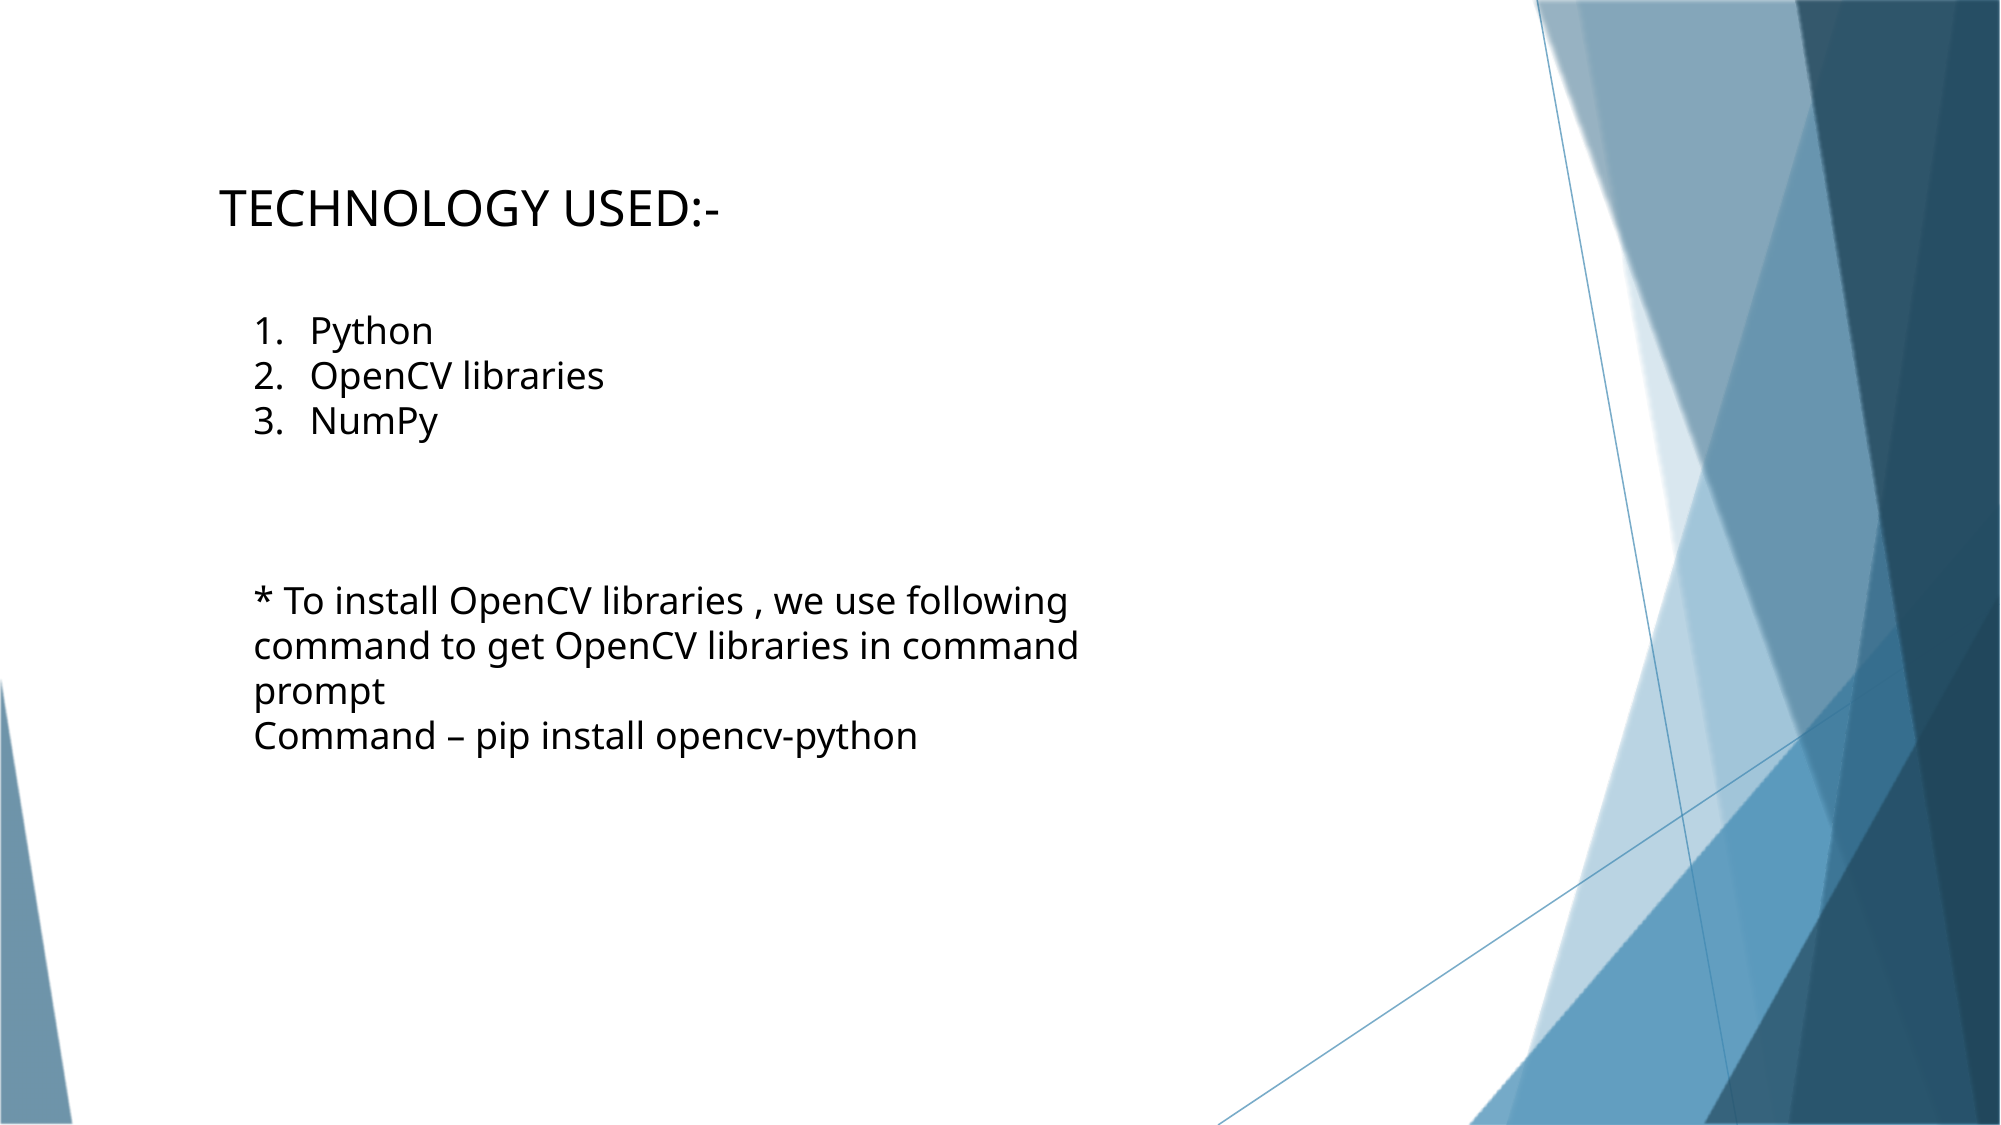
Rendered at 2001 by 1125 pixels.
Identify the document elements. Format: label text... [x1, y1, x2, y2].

text_box Python OpenCV libraries NumPy * To install OpenCV libraries , we use following command to get OpenCV libraries in command prompt Command – pip install opencv-python [238, 299, 1149, 765]
text_box TECHNOLOGY USED:- [204, 169, 752, 245]
